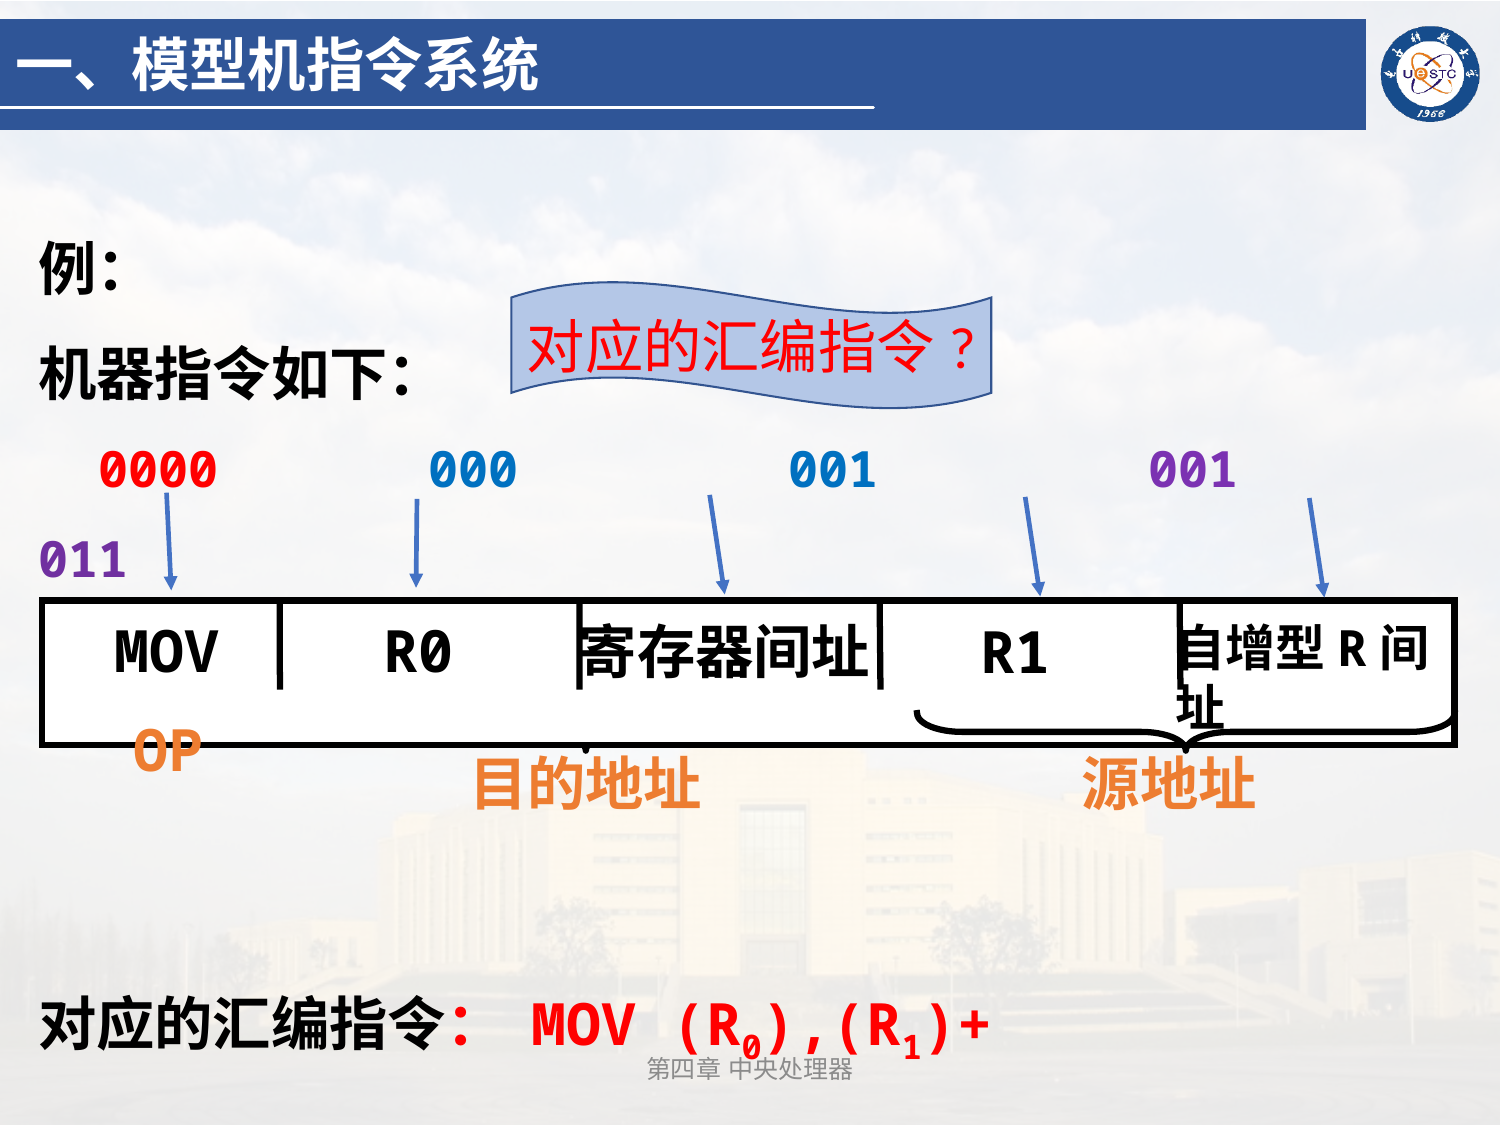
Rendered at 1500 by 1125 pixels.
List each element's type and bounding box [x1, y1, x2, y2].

picture [0, 0, 1500, 1125]
text_box [166, 492, 172, 591]
text_box [1309, 497, 1325, 598]
text_box [709, 494, 725, 595]
text_box [1025, 496, 1041, 597]
text_box [42, 600, 1455, 687]
